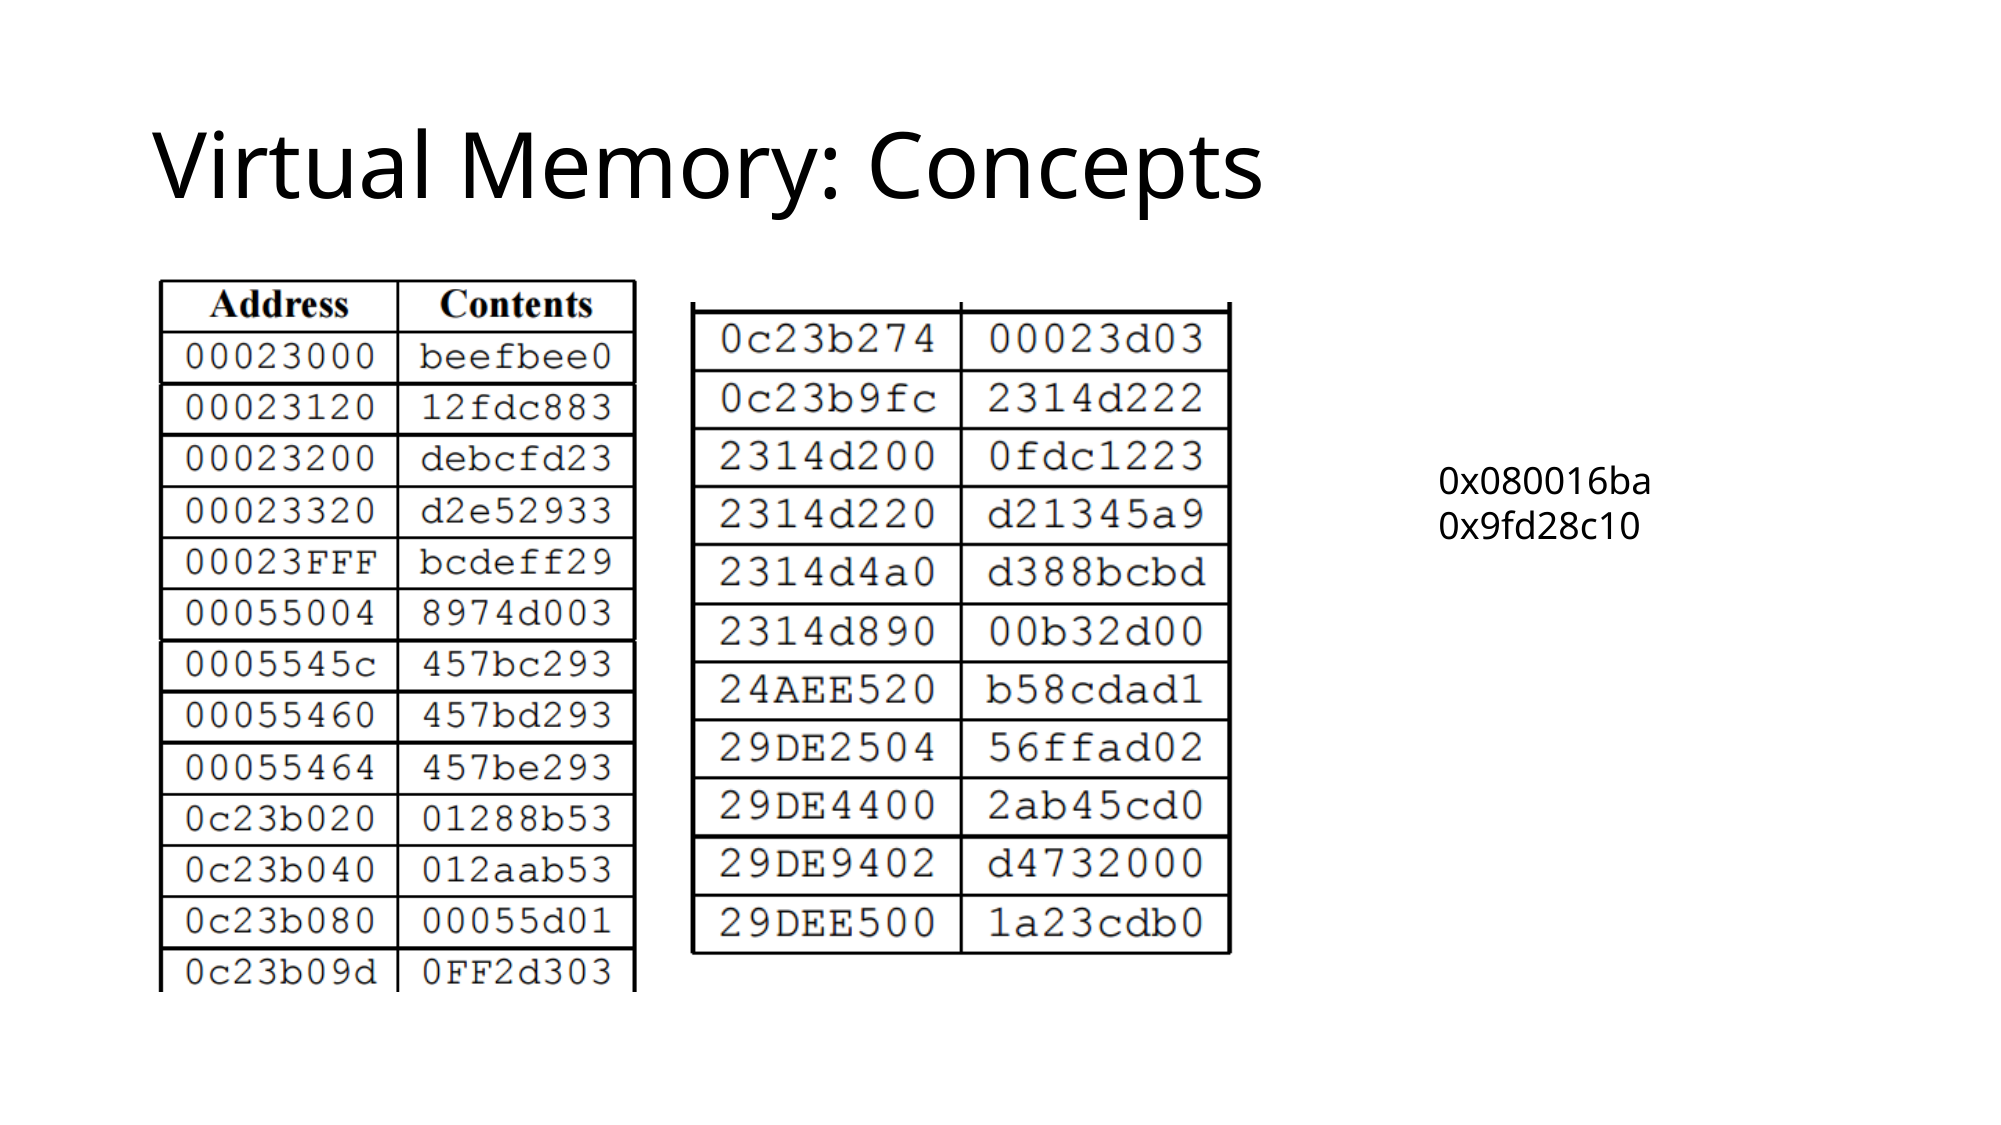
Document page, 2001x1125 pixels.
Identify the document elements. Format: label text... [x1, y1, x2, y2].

text_box 0x080016ba 0x9fd28c10 [1423, 449, 1668, 555]
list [137, 277, 670, 992]
title Virtual Memory: Concepts [137, 59, 1863, 278]
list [669, 302, 1251, 966]
